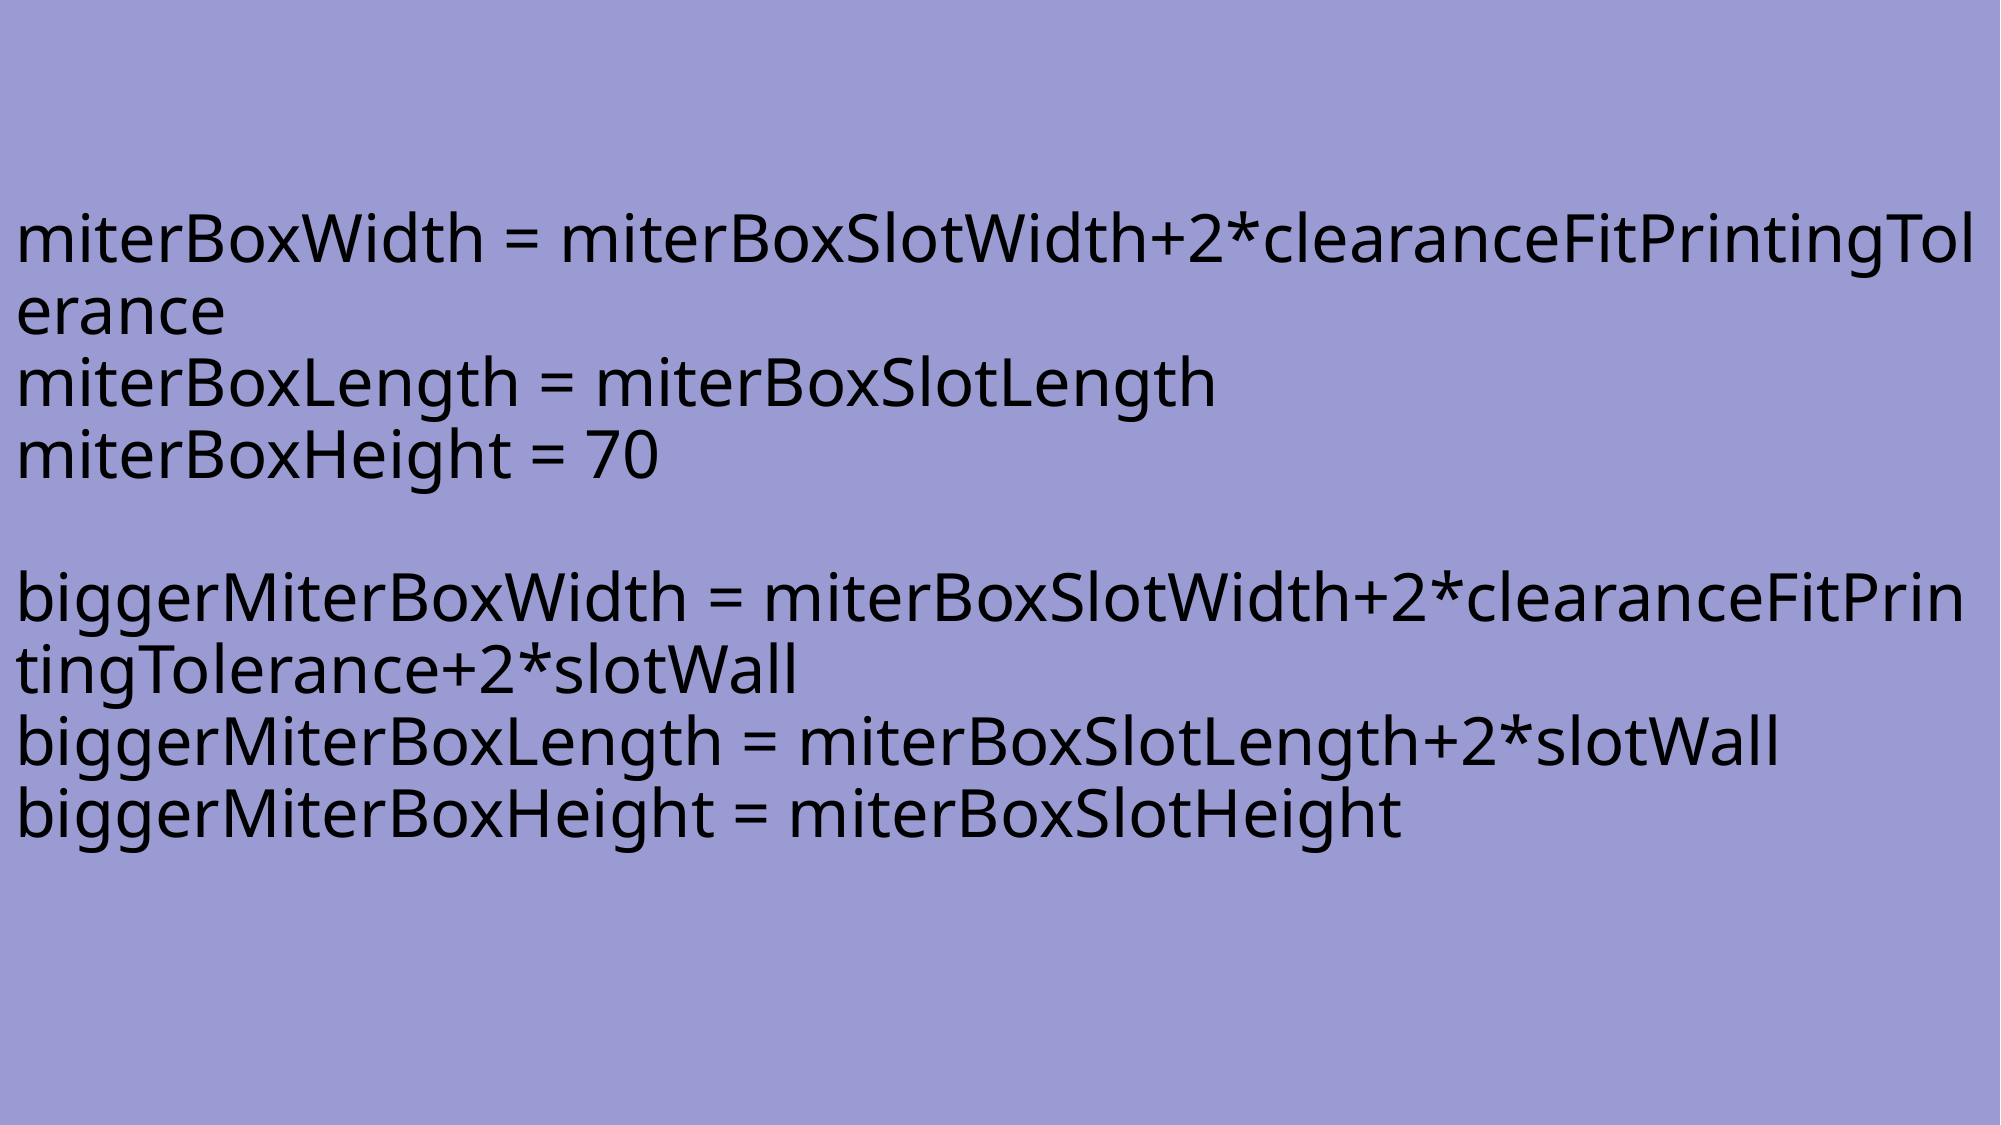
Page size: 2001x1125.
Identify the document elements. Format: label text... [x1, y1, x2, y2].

title miterBoxWidth = miterBoxSlotWidth+2*clearanceFitPrintingTolerance miterBoxLength = miterBoxSlotLength miterBoxHeight = 70 biggerMiterBoxWidth = miterBoxSlotWidth+2*clearanceFitPrintingTolerance+2*slotWall biggerMiterBoxLength = miterBoxSlotLength+2*slotWall biggerMiterBoxHeight = miterBoxSlotHeight [0, 197, 2000, 1012]
